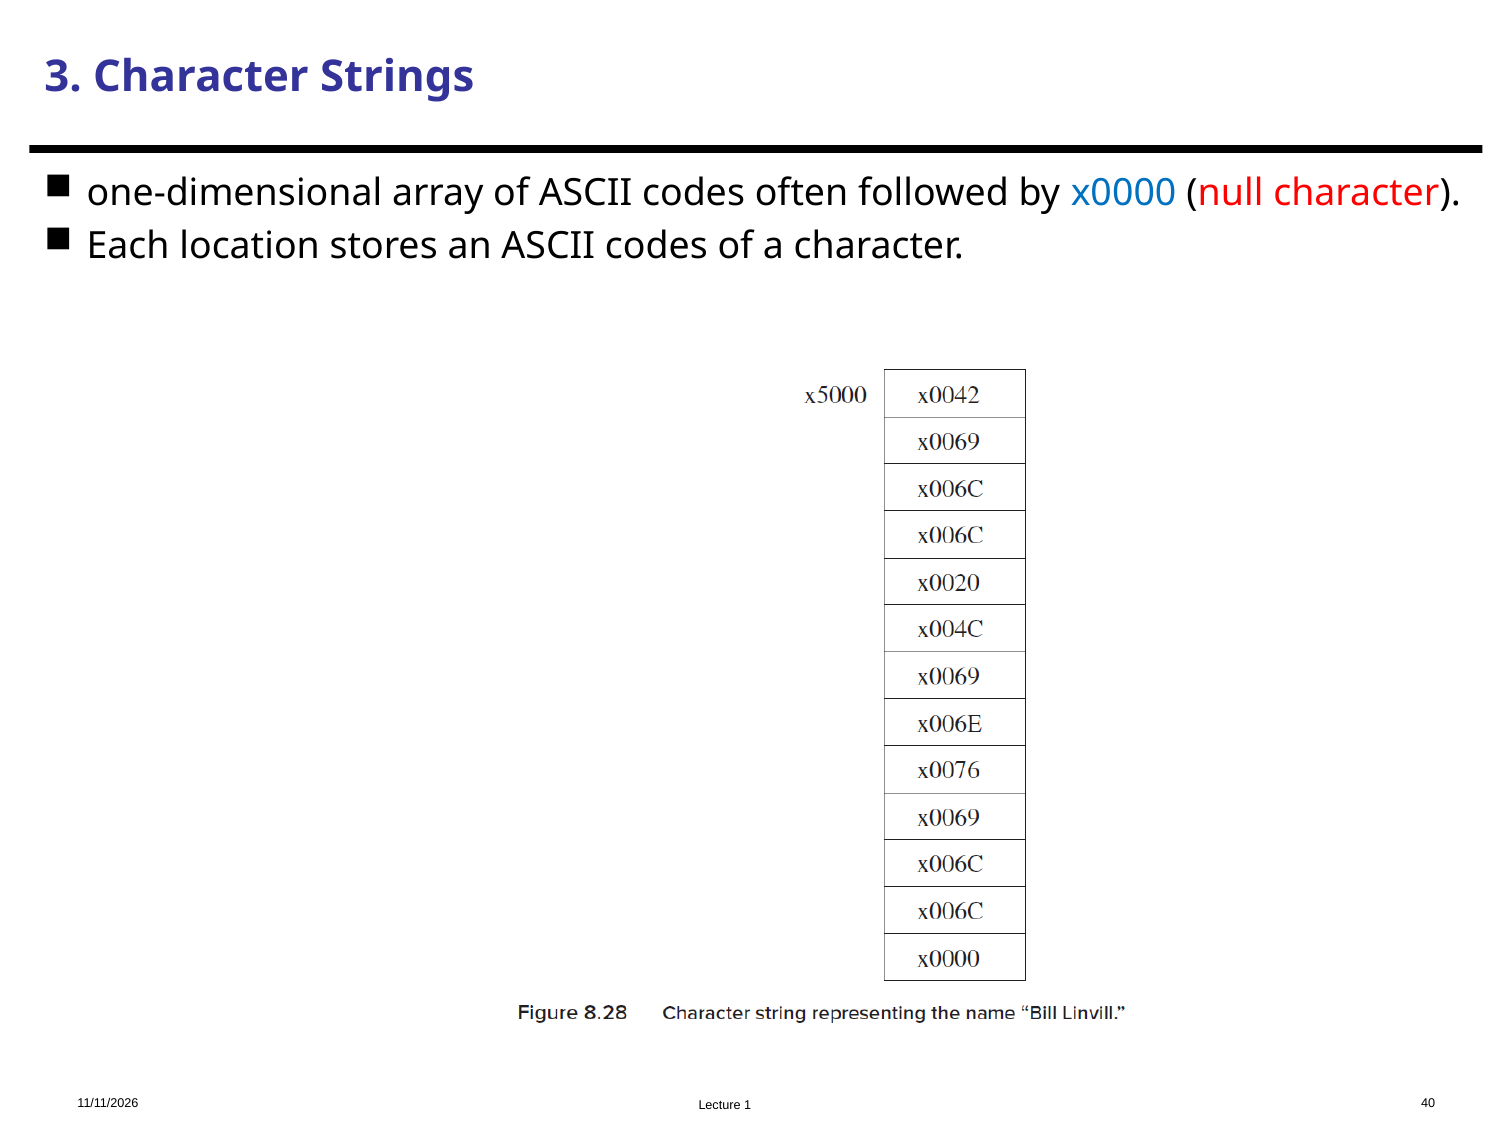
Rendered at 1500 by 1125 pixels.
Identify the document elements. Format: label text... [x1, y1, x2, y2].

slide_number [62, 1072, 438, 1113]
list one-dimensional array of ASCII codes often followed by x0000 (null character). Each location stores an ASCII codes of a character. [29, 160, 1480, 1061]
title 3. Character Strings [29, 11, 1480, 138]
footer Lecture 1 [462, 1074, 988, 1113]
slide_number 40 [999, 1072, 1451, 1113]
picture [513, 325, 1135, 1034]
